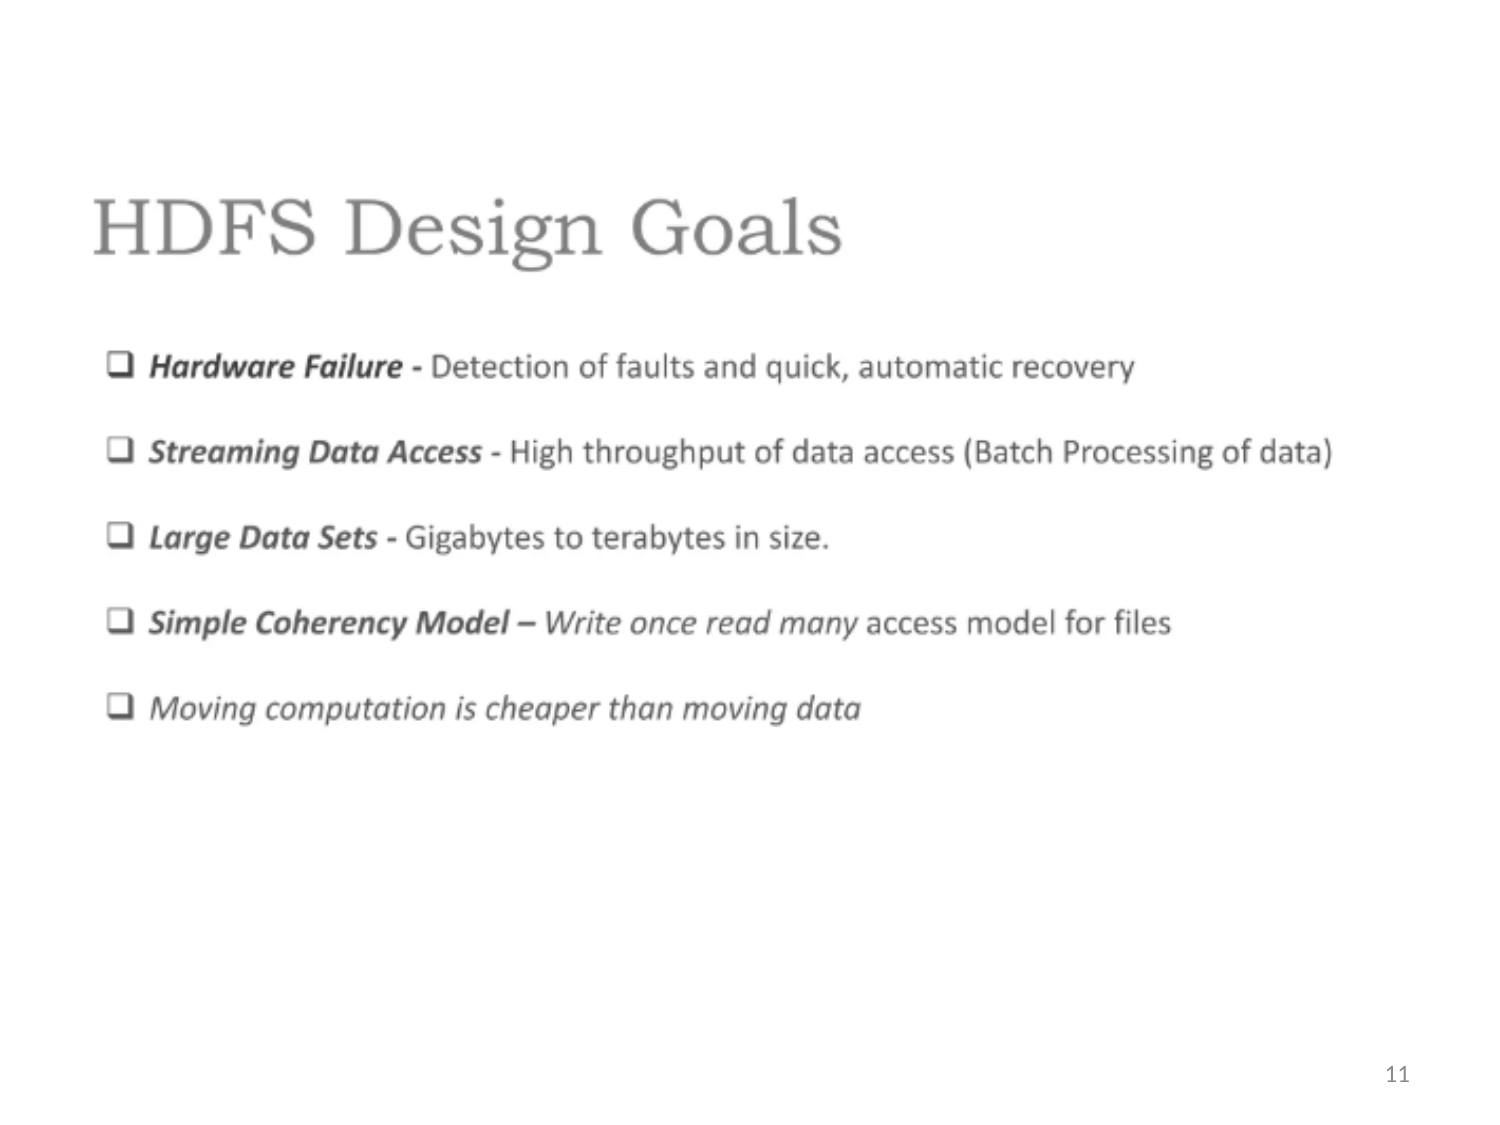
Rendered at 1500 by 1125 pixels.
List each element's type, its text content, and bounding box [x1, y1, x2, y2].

slide_number 11 [1074, 1042, 1425, 1103]
picture [84, 174, 1376, 787]
